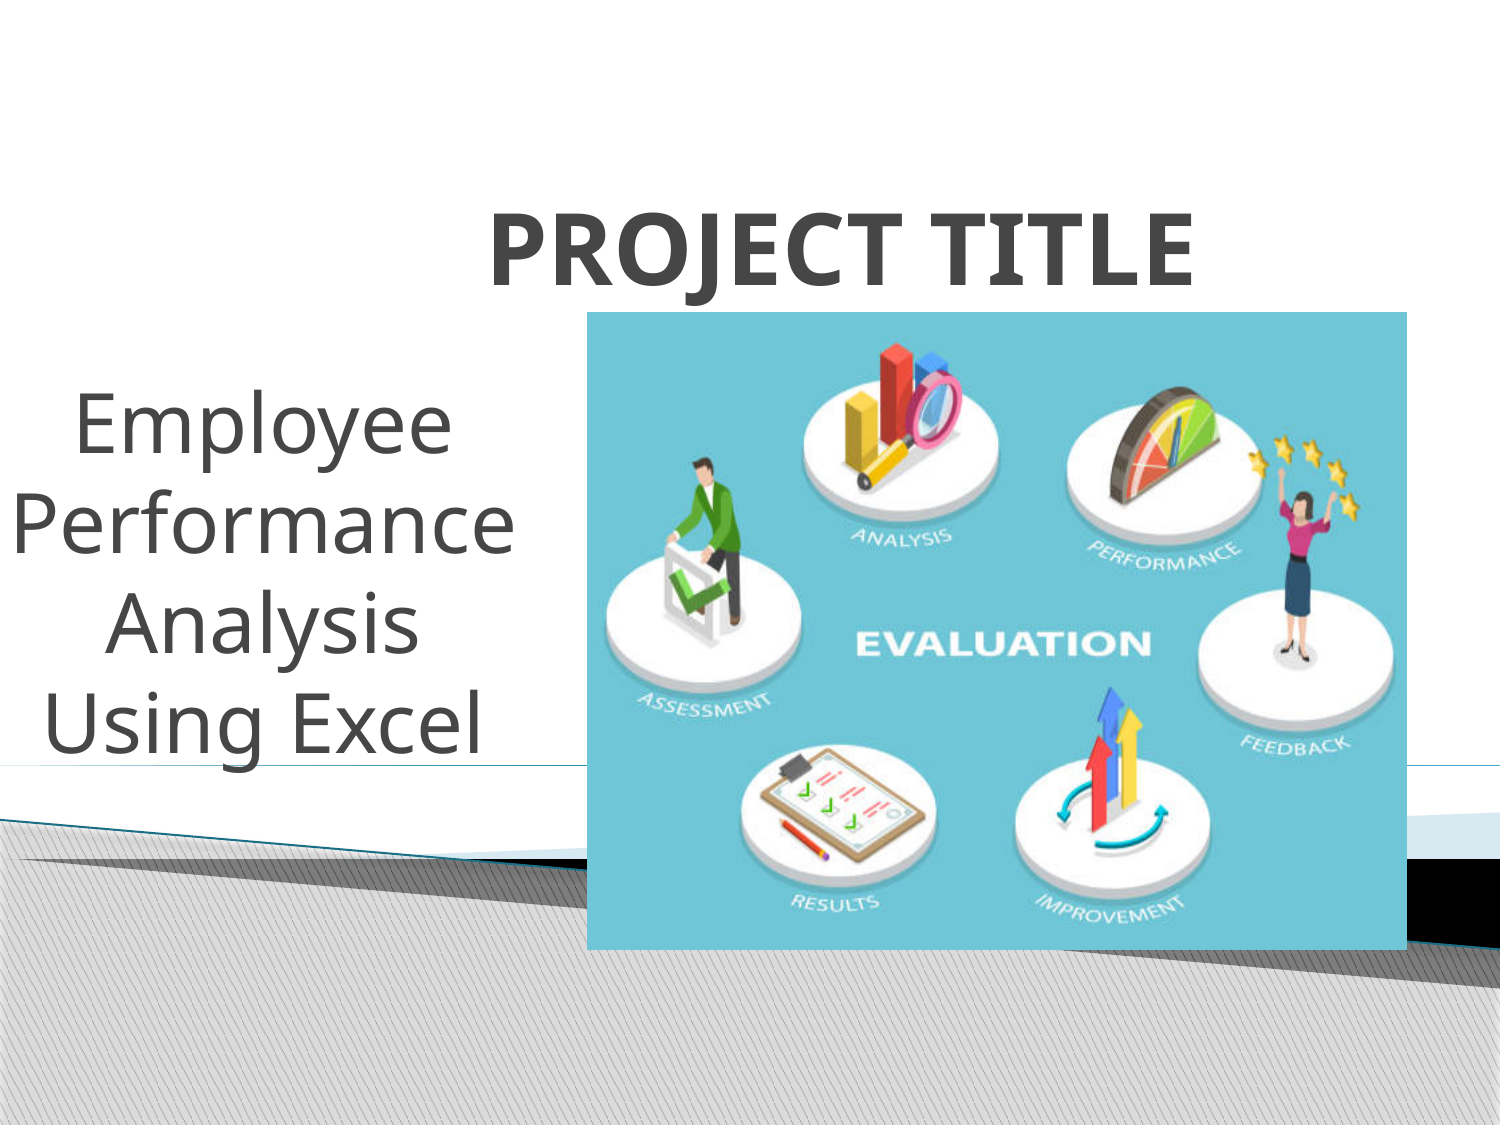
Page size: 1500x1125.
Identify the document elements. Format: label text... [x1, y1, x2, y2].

subtitle Employee Performance Analysis Using Excel [0, 362, 538, 1013]
title PROJECT TITLE [87, 50, 1213, 313]
picture [538, 312, 1500, 989]
